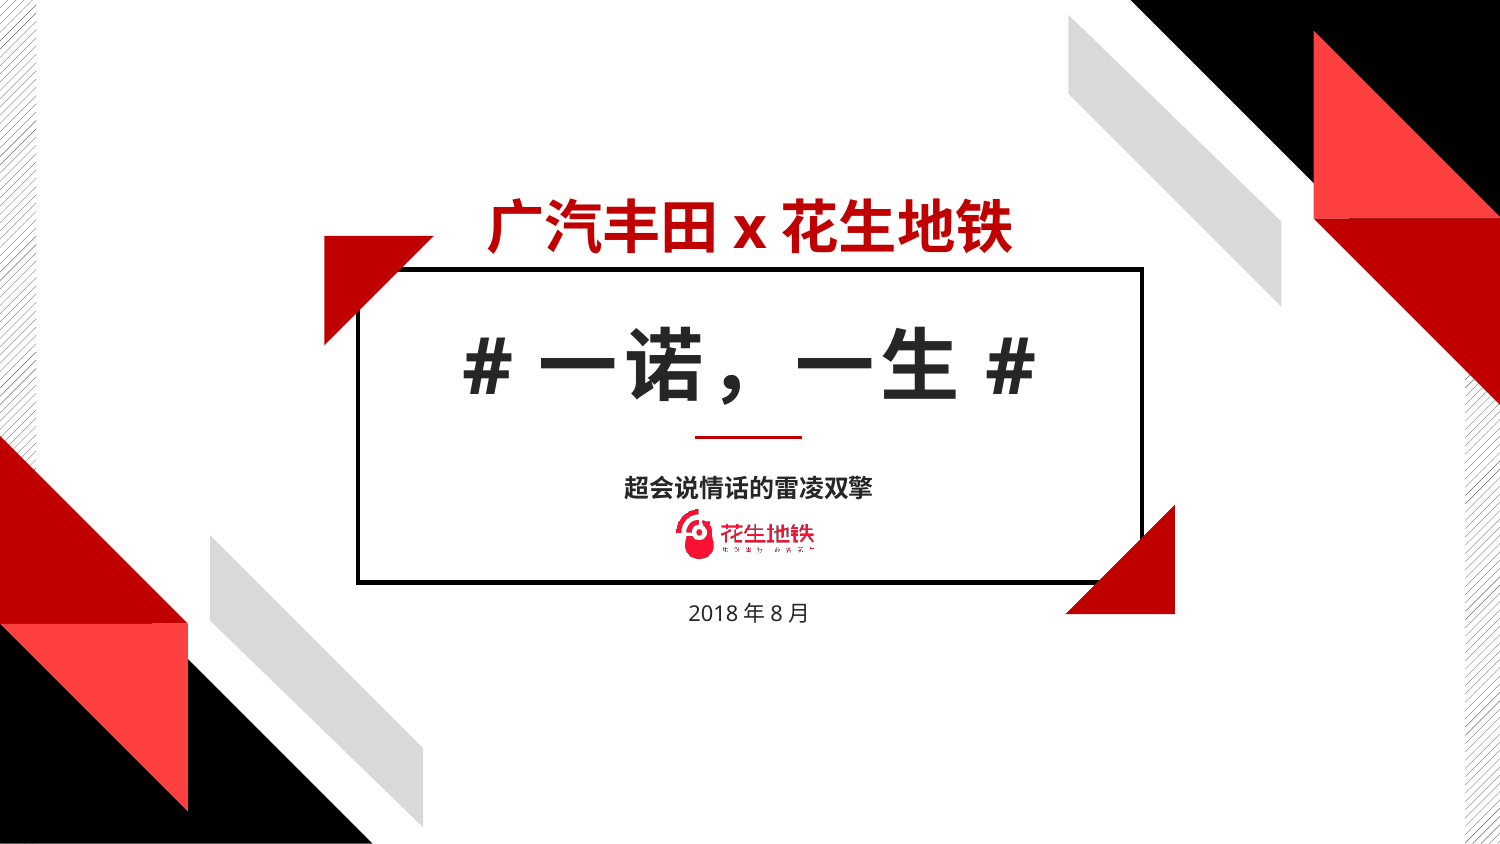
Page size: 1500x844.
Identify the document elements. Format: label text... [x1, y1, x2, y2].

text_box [324, 235, 1175, 615]
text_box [1068, 0, 1500, 407]
text_box 广汽丰田x花生地铁 [474, 185, 1026, 235]
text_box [0, 435, 424, 844]
text_box [1464, 407, 1500, 844]
text_box 2018年8月 [424, 615, 1160, 632]
text_box [0, 0, 37, 435]
picture [676, 509, 814, 559]
